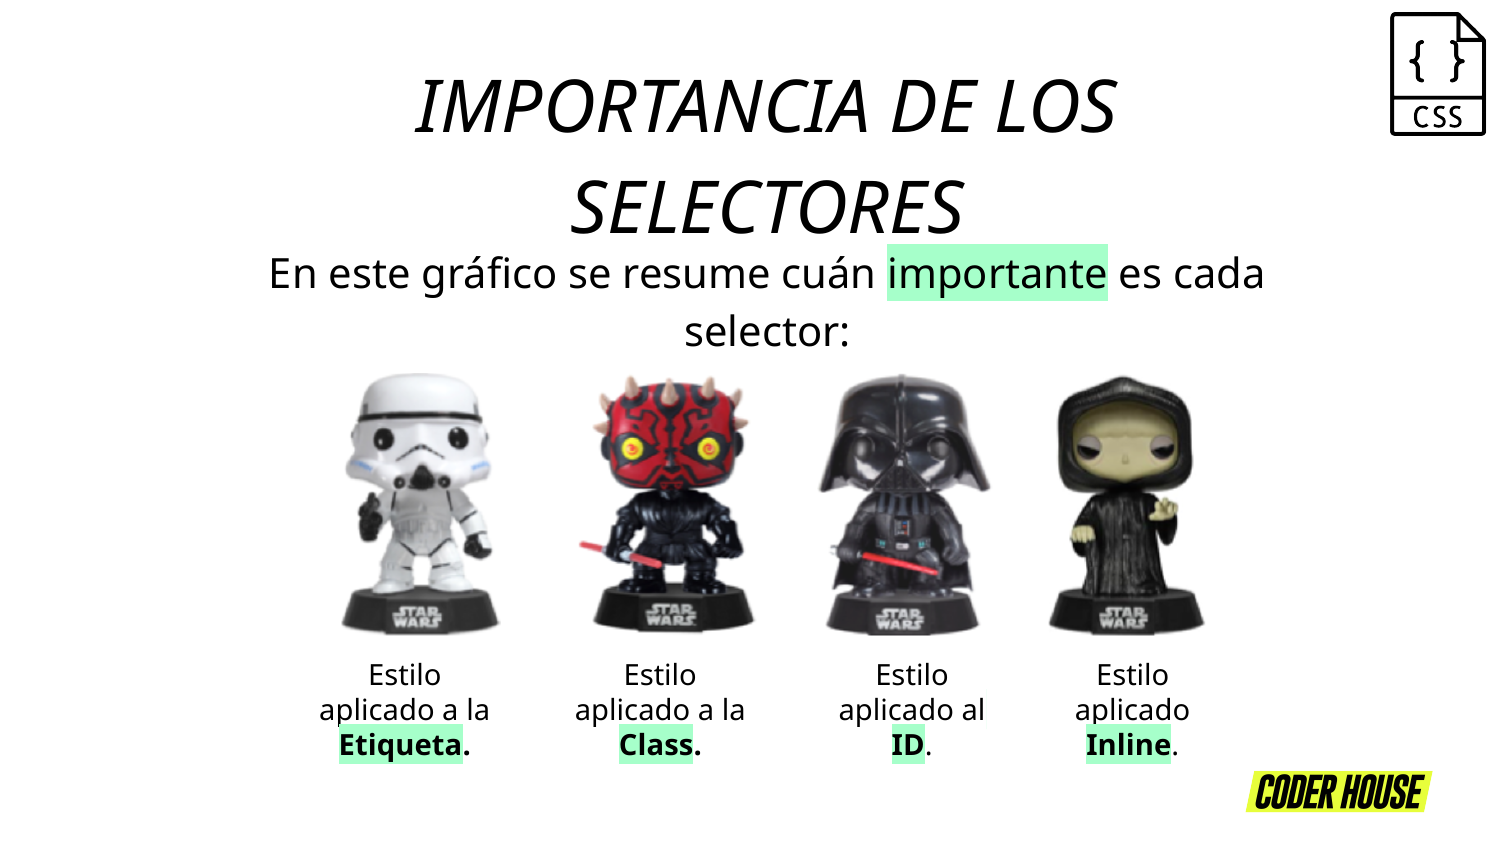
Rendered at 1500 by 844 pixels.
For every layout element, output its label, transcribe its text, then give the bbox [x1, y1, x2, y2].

picture [1241, 764, 1437, 819]
picture [300, 341, 1260, 648]
text_box En este gráfico se resume cuán importante es cada selector: [196, 224, 1339, 326]
text_box Estilo aplicado al ID. [803, 655, 1021, 719]
text_box Estilo aplicado a la Class. [551, 655, 769, 719]
text_box Estilo aplicado a la Etiqueta. [296, 651, 514, 719]
text_box IMPORTANCIA DE LOS SELECTORES [201, 31, 1334, 224]
text_box Estilo aplicado Inline. [1024, 655, 1242, 719]
picture [1376, 12, 1500, 136]
